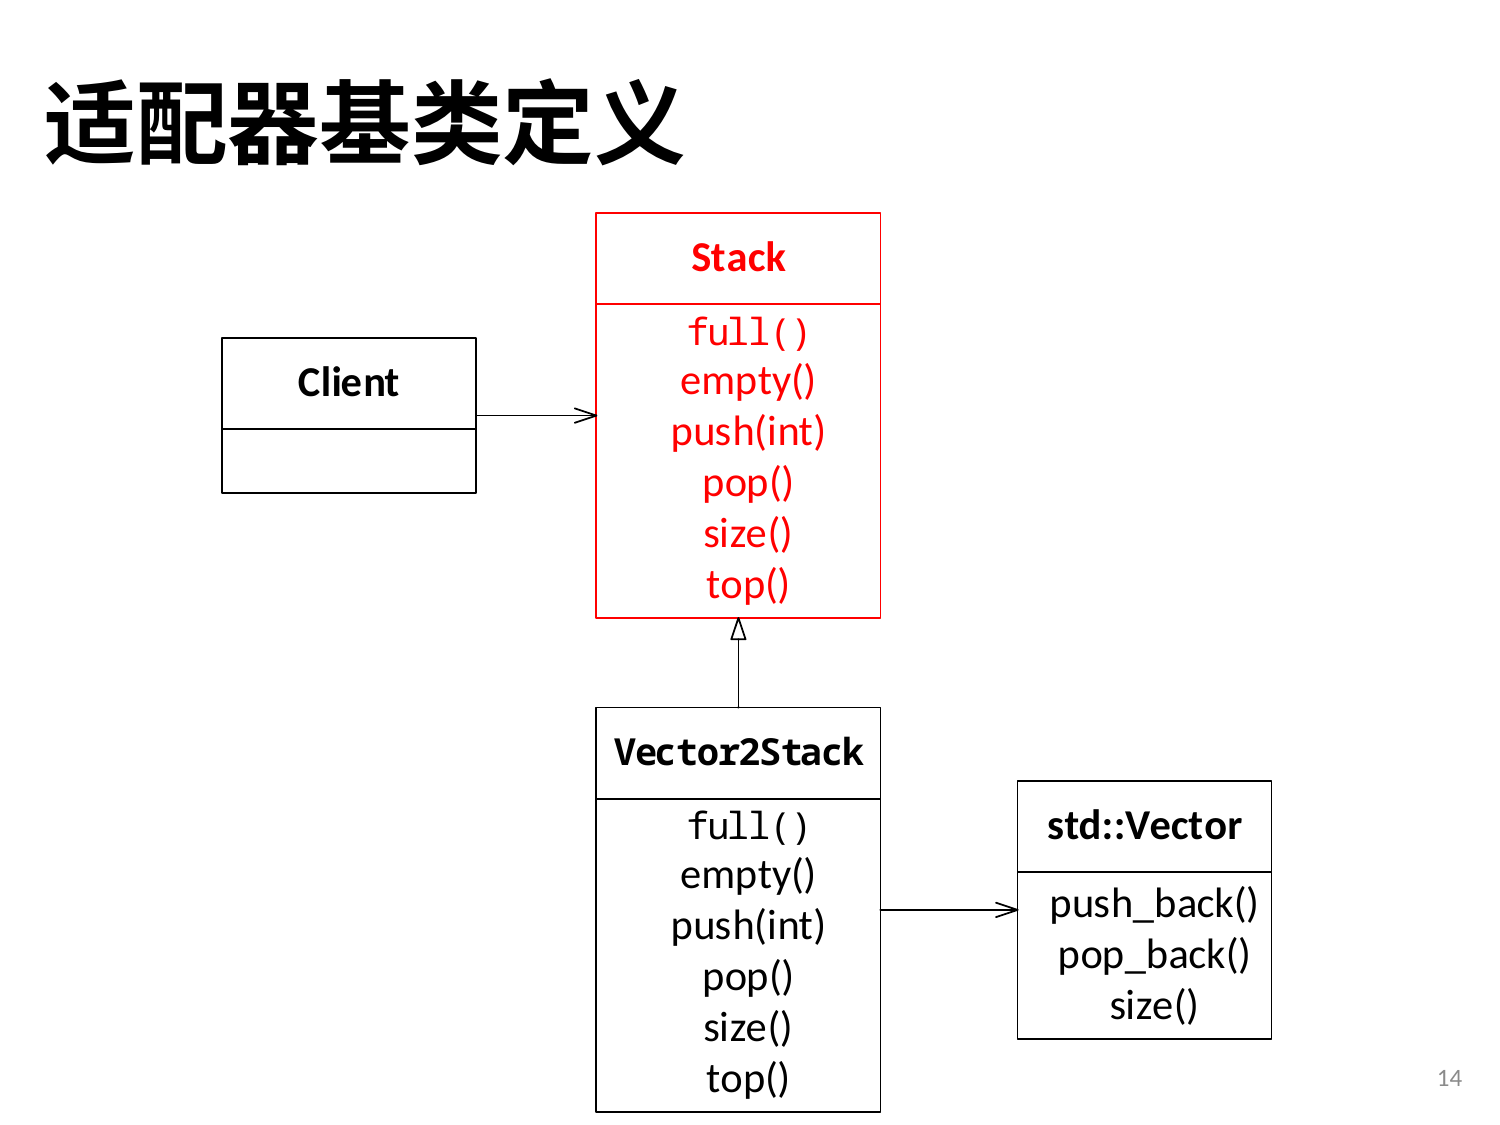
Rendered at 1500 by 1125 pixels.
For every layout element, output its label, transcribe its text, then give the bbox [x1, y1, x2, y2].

slide_number 14 [1282, 1046, 1478, 1107]
picture [218, 209, 1282, 1125]
title 适配器基类定义 [29, 19, 1324, 237]
